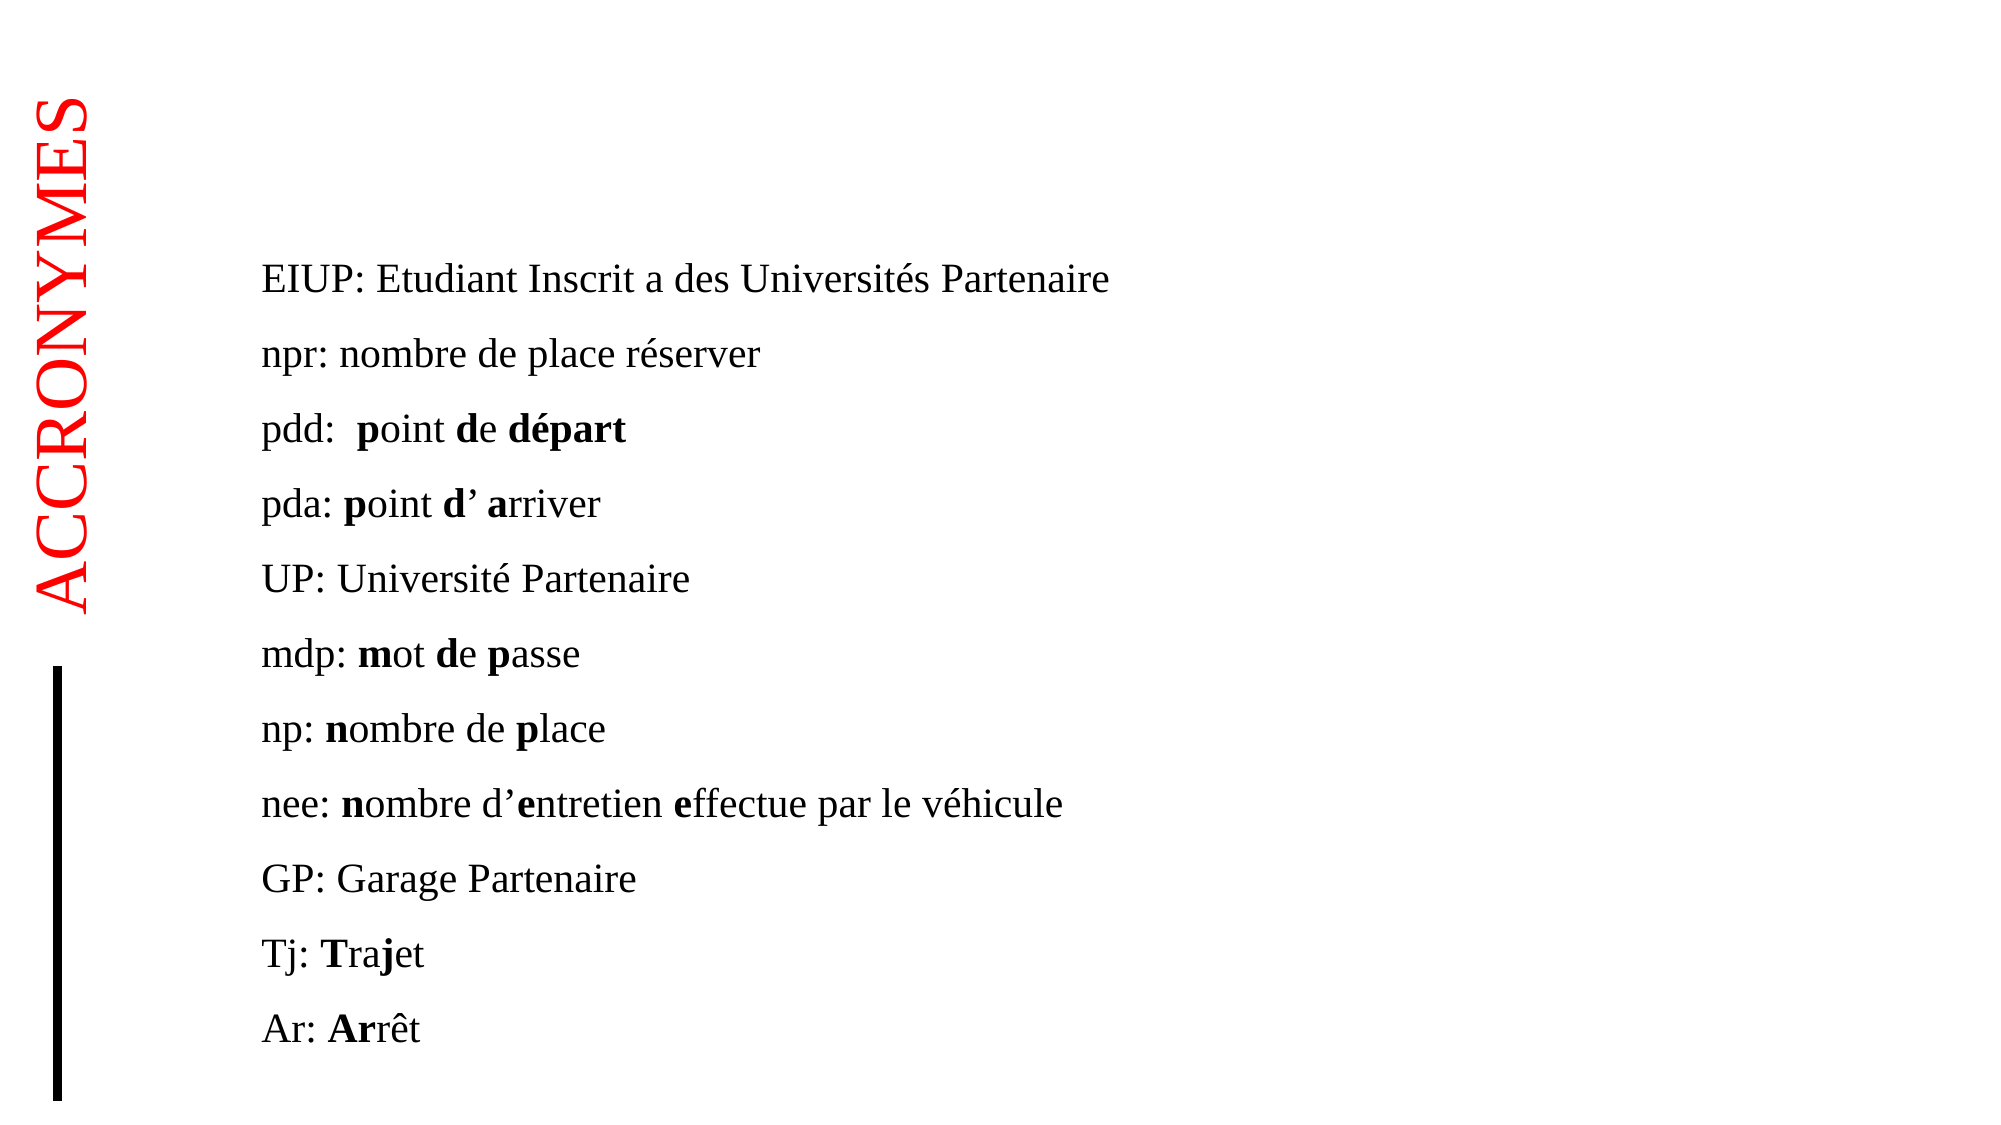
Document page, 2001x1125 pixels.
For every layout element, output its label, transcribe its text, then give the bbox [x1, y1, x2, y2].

text_box EIUP: Etudiant Inscrit a des Universités Partenaire npr: nombre de place réserver pdd: point de départ pda: point d’ arriver UP: Université Partenaire mdp: mot de passe np: nombre de place nee: nombre d’entretien effectue par le véhicule GP: Garage Partenaire Tj: Trajet Ar: Arrêt [246, 218, 1244, 1059]
text_box ACCRONYMES [4, 48, 110, 631]
